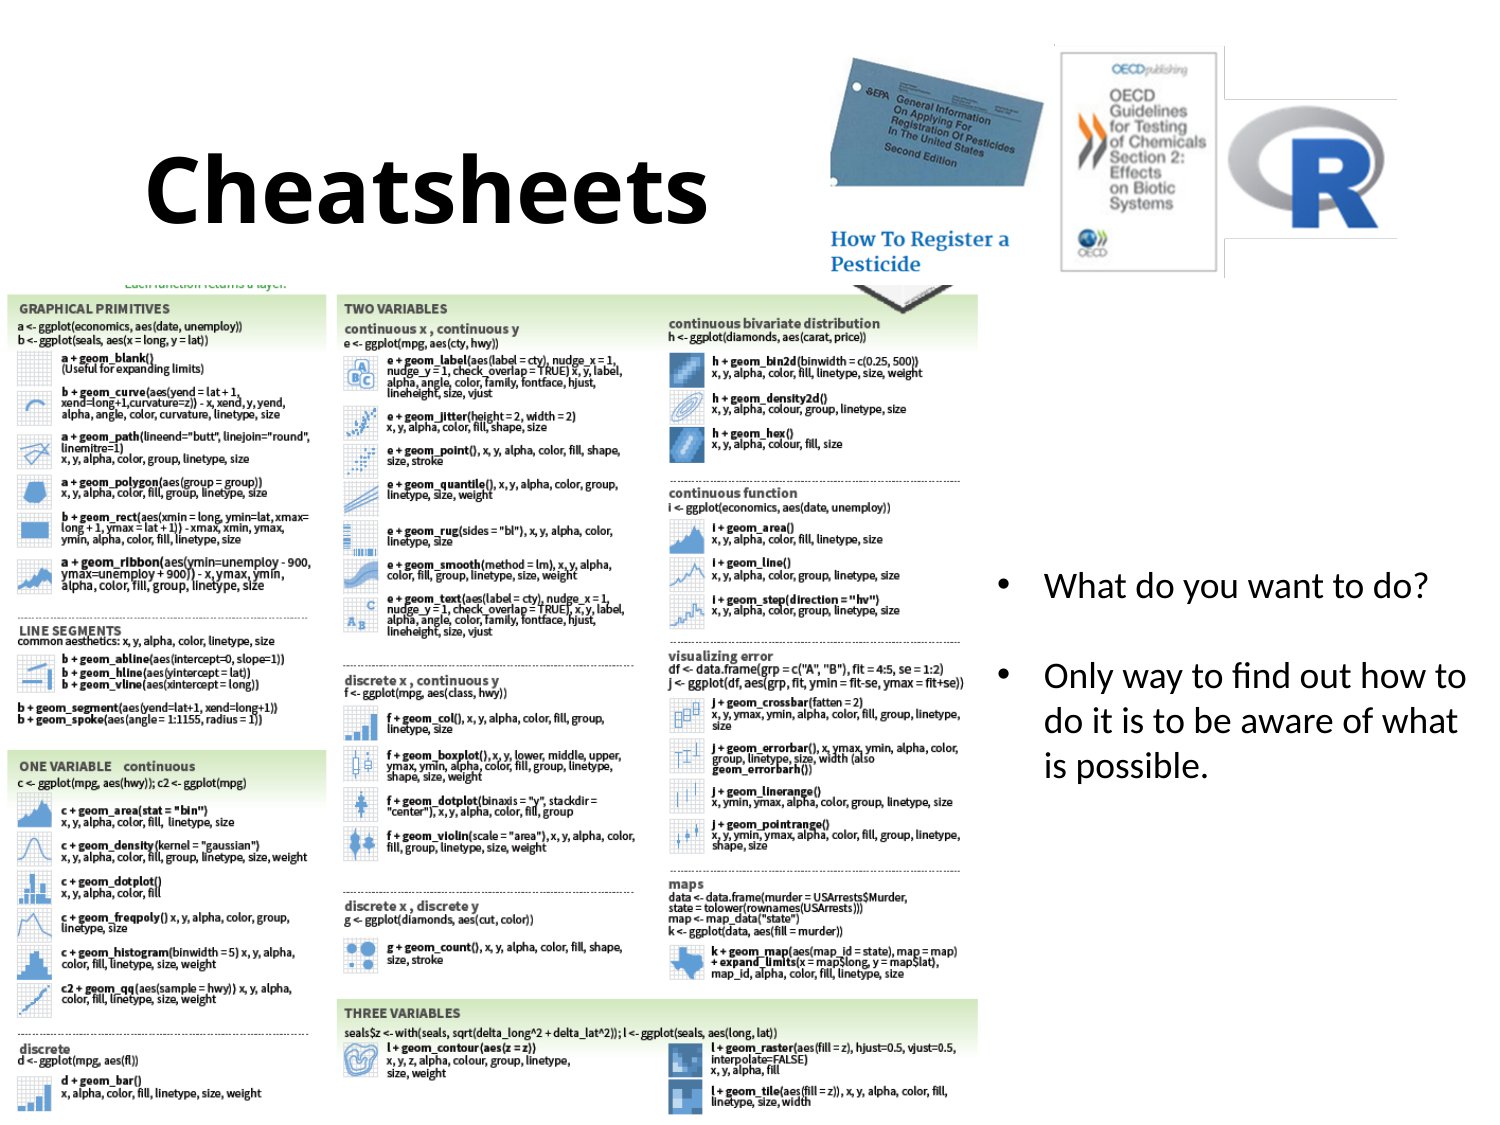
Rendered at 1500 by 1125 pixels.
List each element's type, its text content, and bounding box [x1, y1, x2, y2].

picture [0, 285, 981, 1125]
text_box Cheatsheets [128, 84, 1422, 303]
text_box What do you want to do? Only way to find out how to do it is to be aware of what is possible. [982, 553, 1500, 794]
picture [815, 44, 1397, 278]
